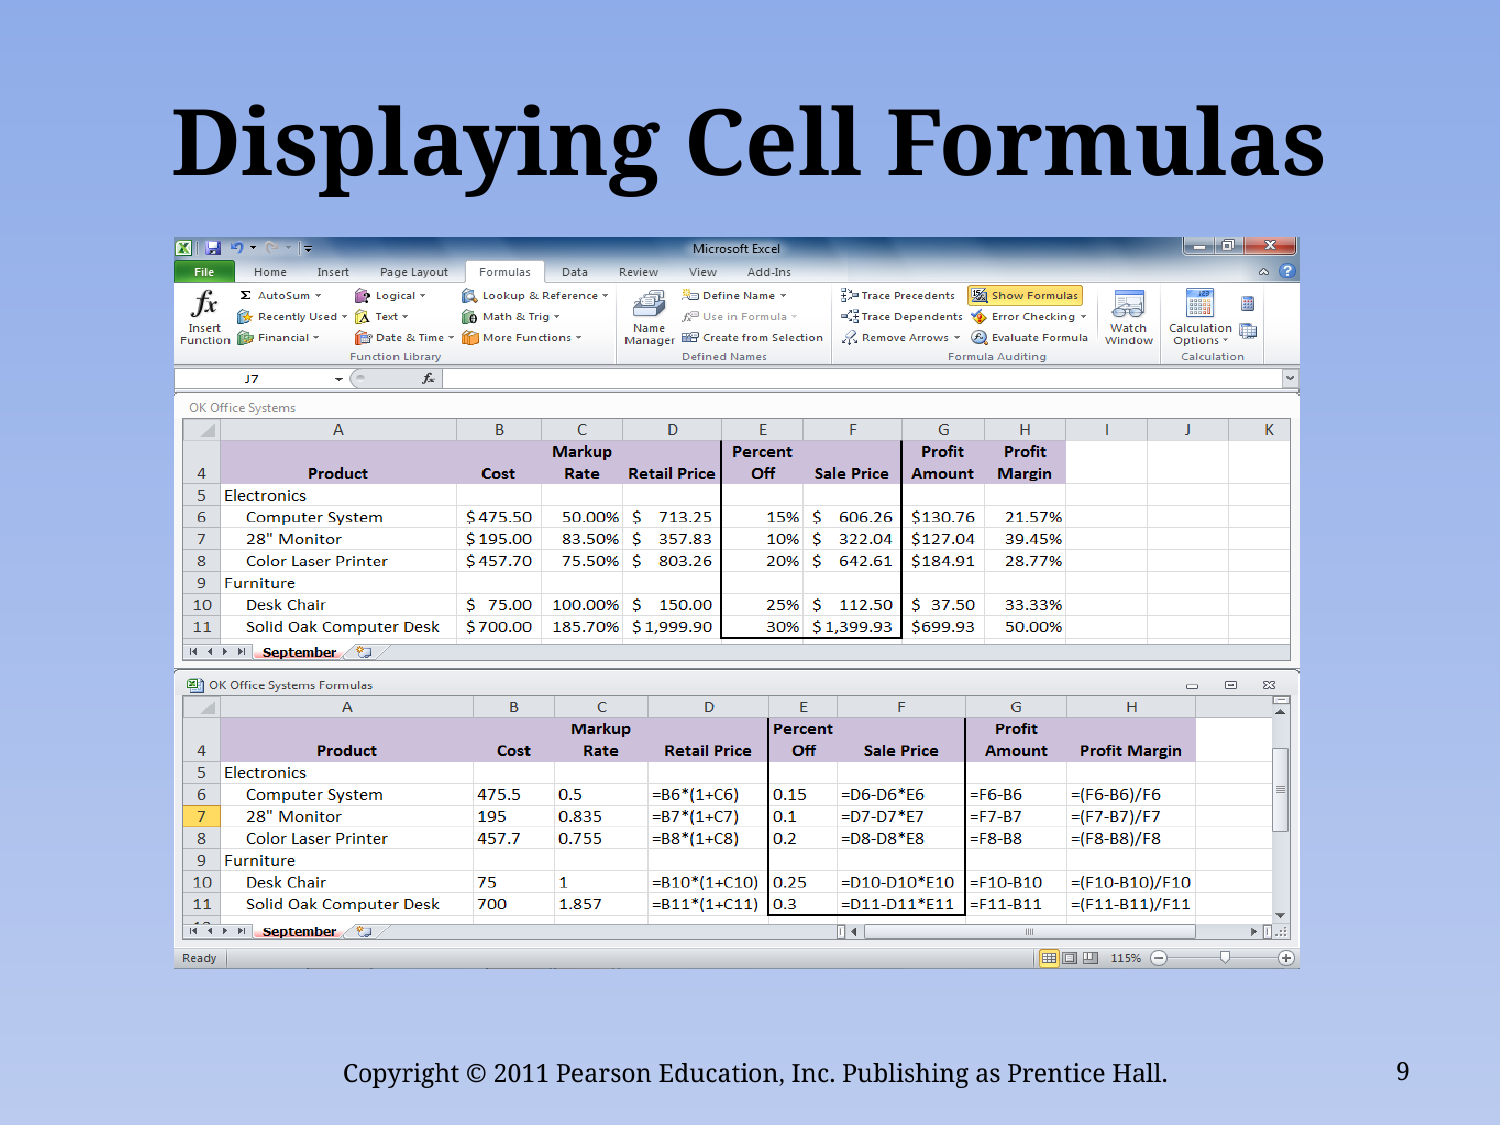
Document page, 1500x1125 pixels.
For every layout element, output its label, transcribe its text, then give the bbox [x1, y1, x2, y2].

picture [174, 237, 1301, 970]
footer Copyright © 2011 Pearson Education, Inc. Publishing as Prentice Hall. [312, 1042, 1213, 1103]
title Displaying Cell Formulas [75, 45, 1425, 233]
list [75, 262, 1425, 1005]
slide_number 9 [1312, 1042, 1425, 1103]
